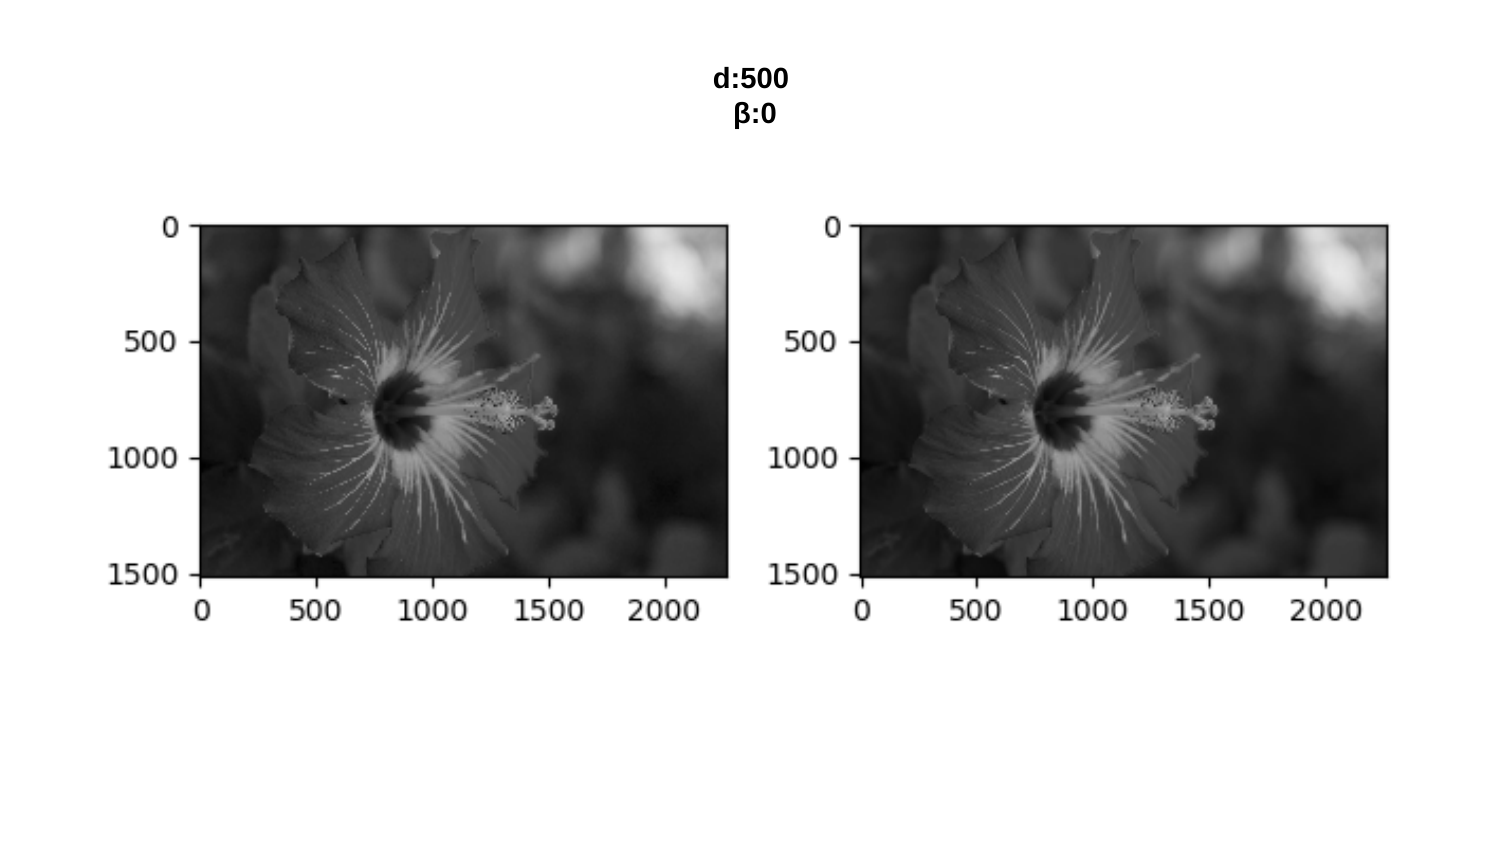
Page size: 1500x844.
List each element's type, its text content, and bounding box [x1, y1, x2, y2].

picture [73, 210, 1427, 633]
text_box d:500 β:0 [593, 43, 917, 138]
